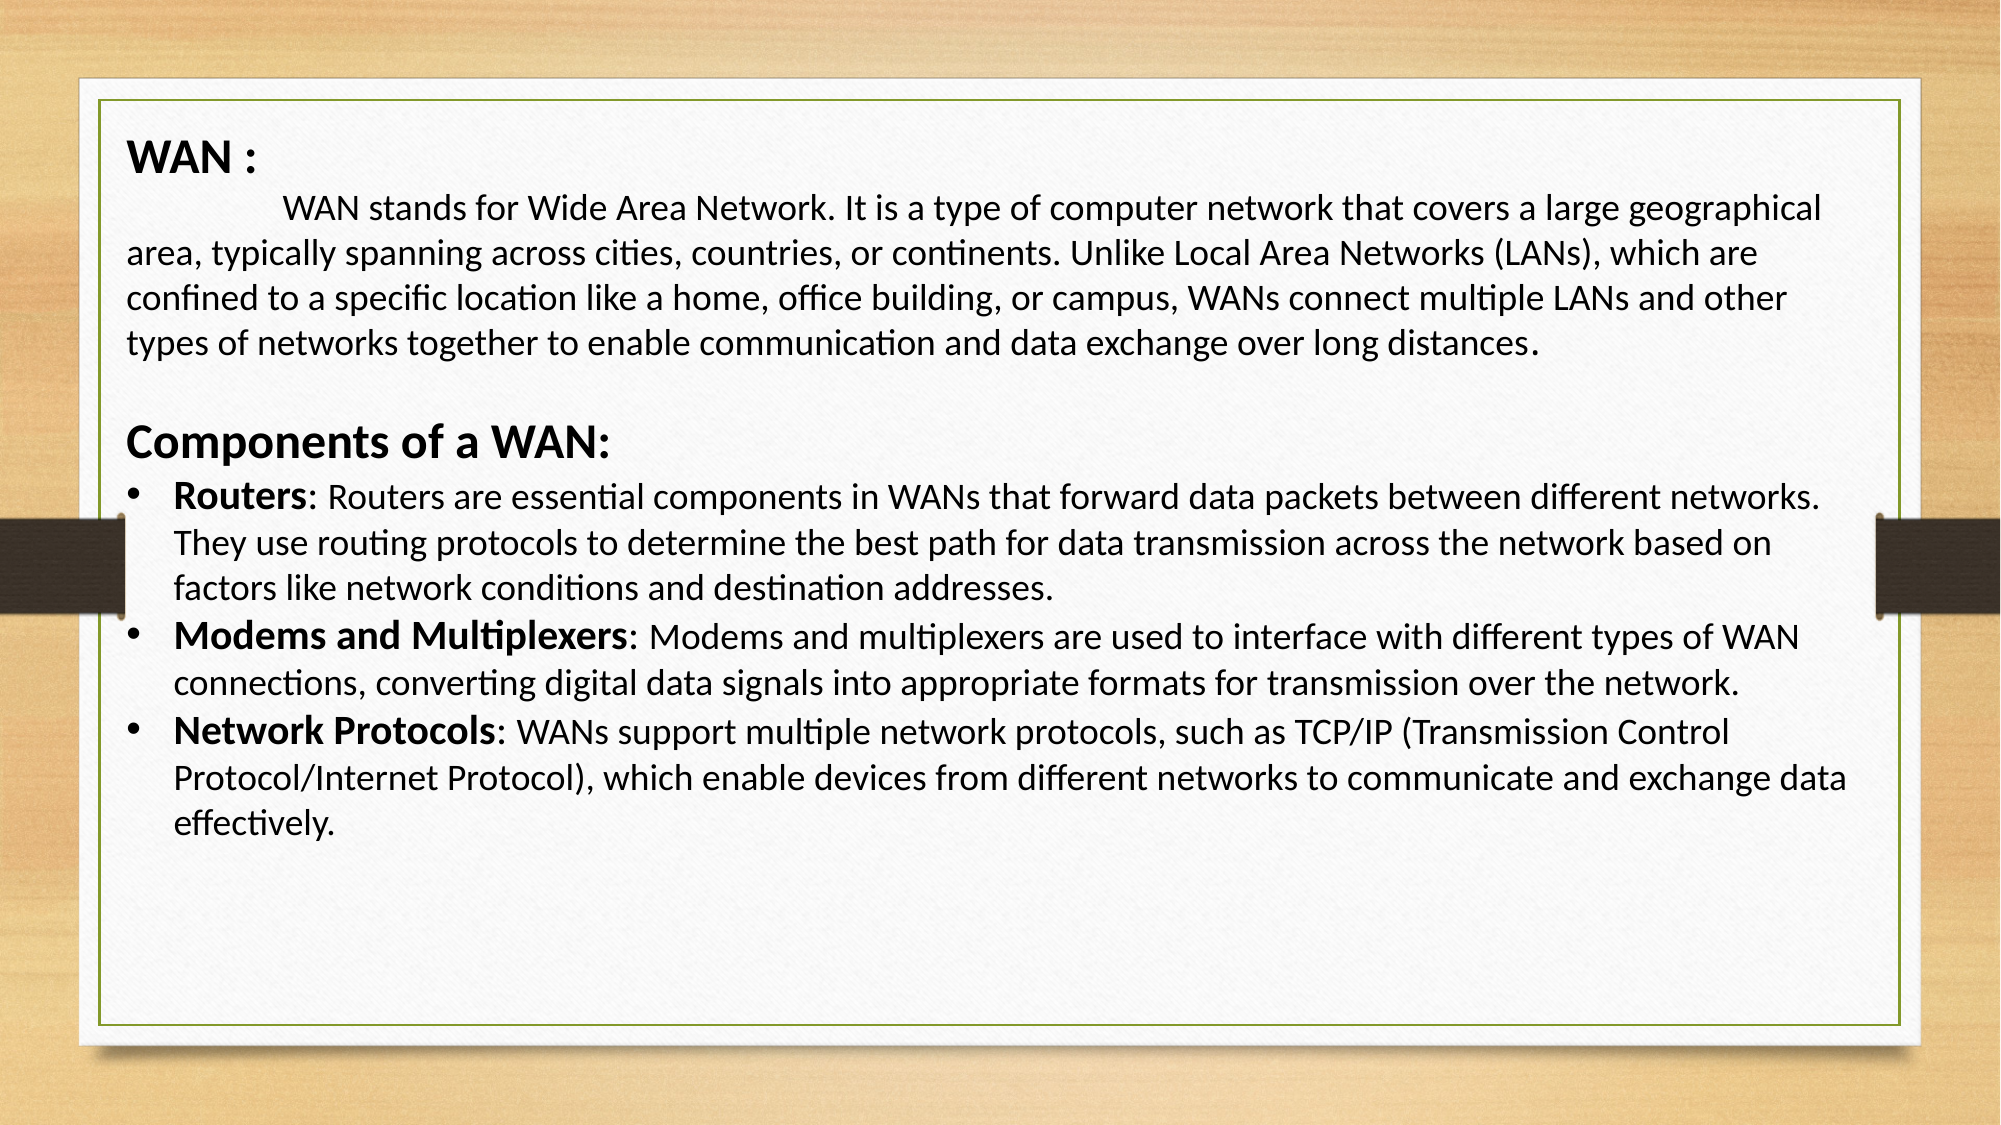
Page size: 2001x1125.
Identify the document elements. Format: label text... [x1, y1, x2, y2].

picture [0, 0, 2001, 1125]
text_box WAN : WAN stands for Wide Area Network. It is a type of computer network that covers a large geographical area, typically spanning across cities, countries, or continents. Unlike Local Area Networks (LANs), which are confined to a specific location like a home, office building, or campus, WANs connect multiple LANs and other types of networks together to enable communication and data exchange over long distances. Components of a WAN: Routers: Routers are essential components in WANs that forward data packets between different networks. They use routing protocols to determine the best path for data transmission across the network based on factors like network conditions and destination addresses. Modems and Multiplexers: Modems and multiplexers are used to interface with different types of WAN connections, converting digital data signals into appropriate formats for transmission over the network. Network Protocols: WANs support multiple network protocols, such as TCP/IP (Transmission Control Protocol/Internet Protocol), which enable devices from different networks to communicate and exchange data effectively. [111, 115, 1867, 986]
